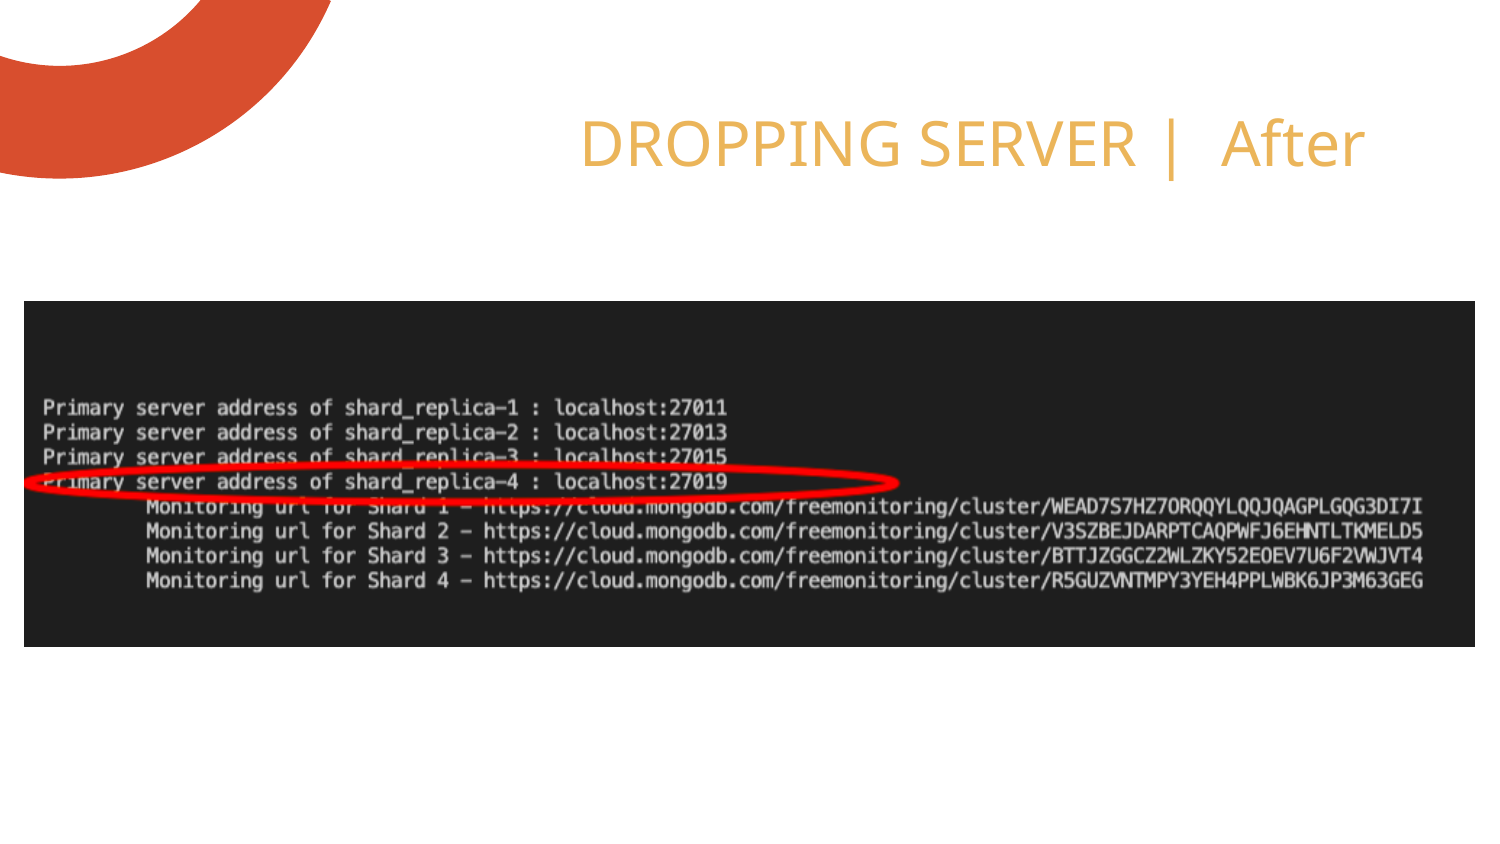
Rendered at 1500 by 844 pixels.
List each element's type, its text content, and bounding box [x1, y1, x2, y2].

title DROPPING SERVER | After [385, 88, 1382, 183]
picture [24, 301, 1476, 647]
